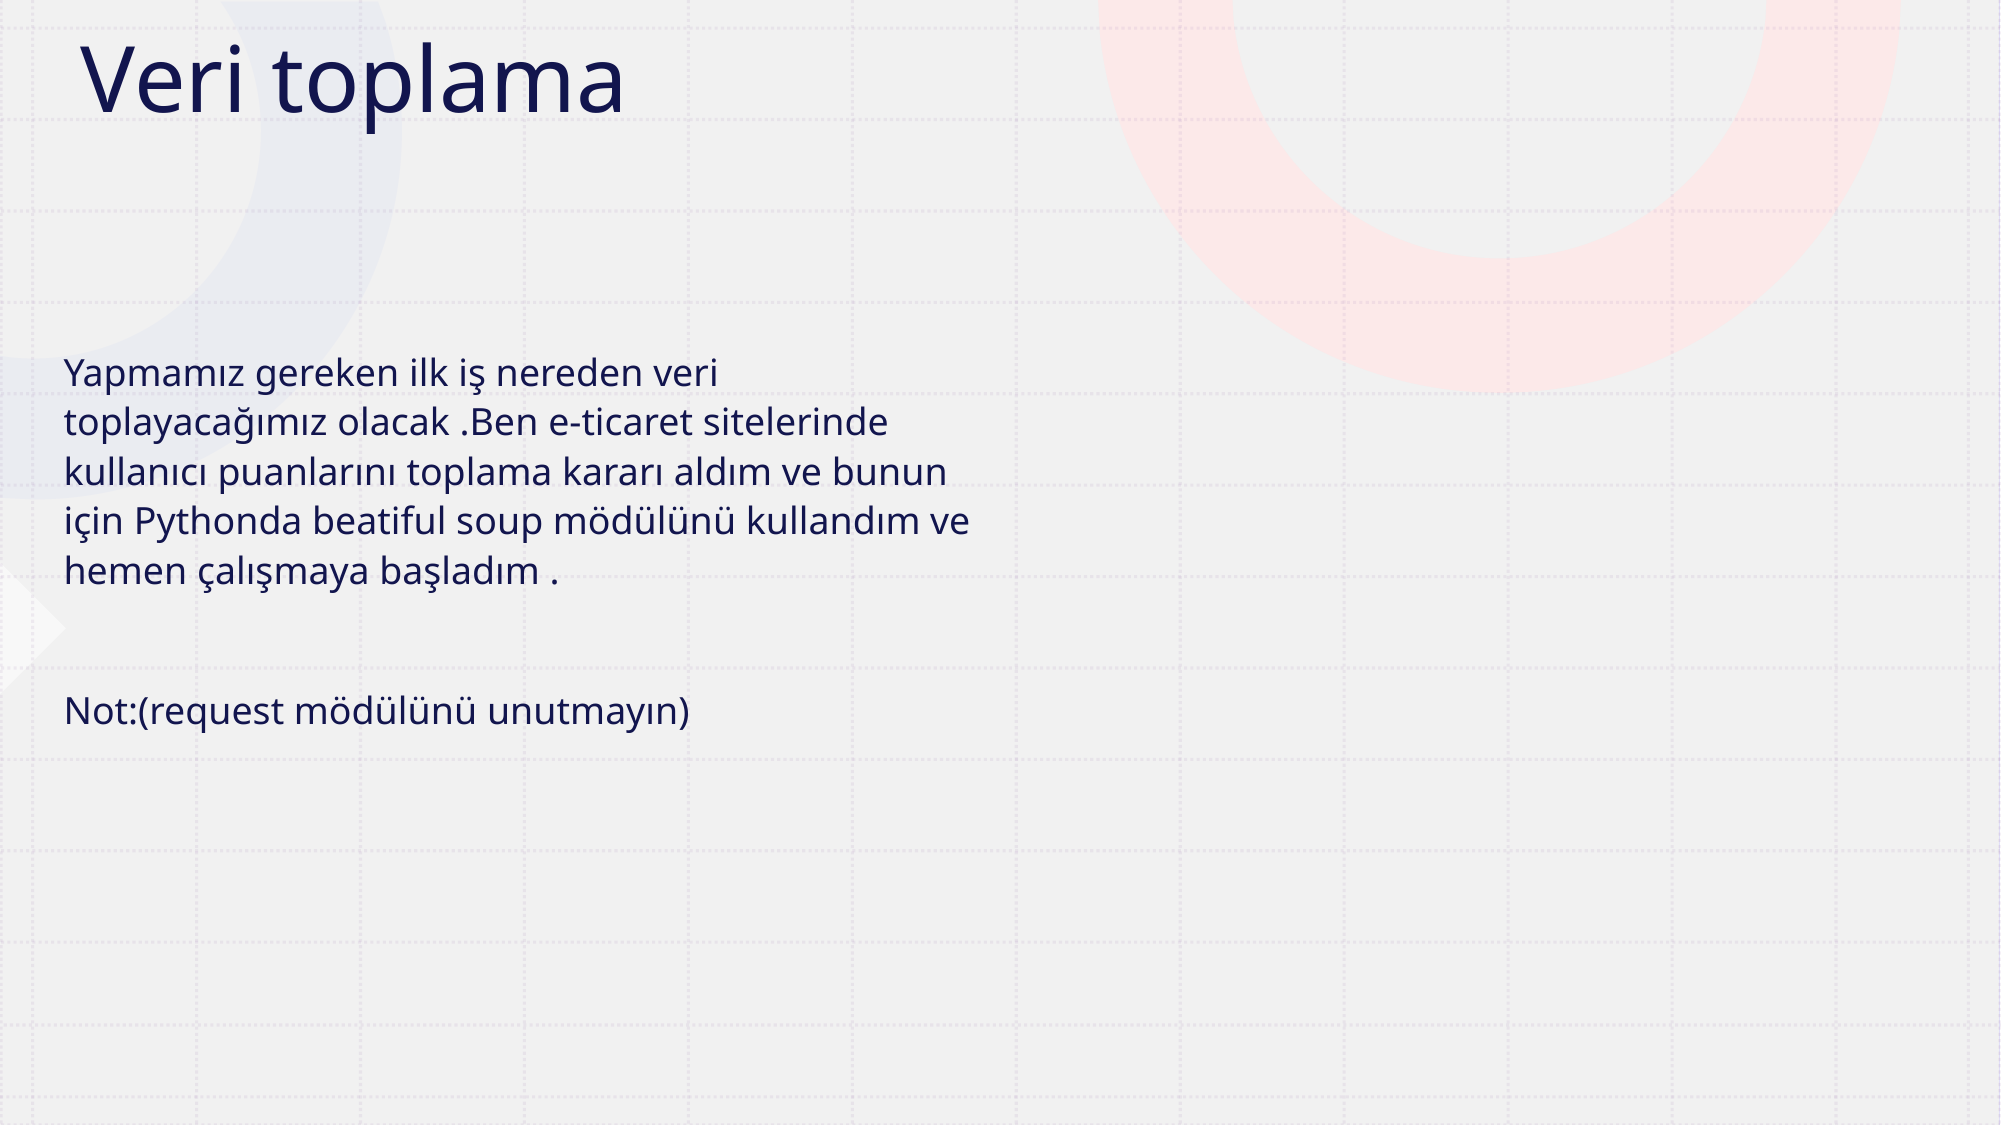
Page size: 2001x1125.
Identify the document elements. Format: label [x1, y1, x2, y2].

text_box [0, 0, 2000, 1125]
